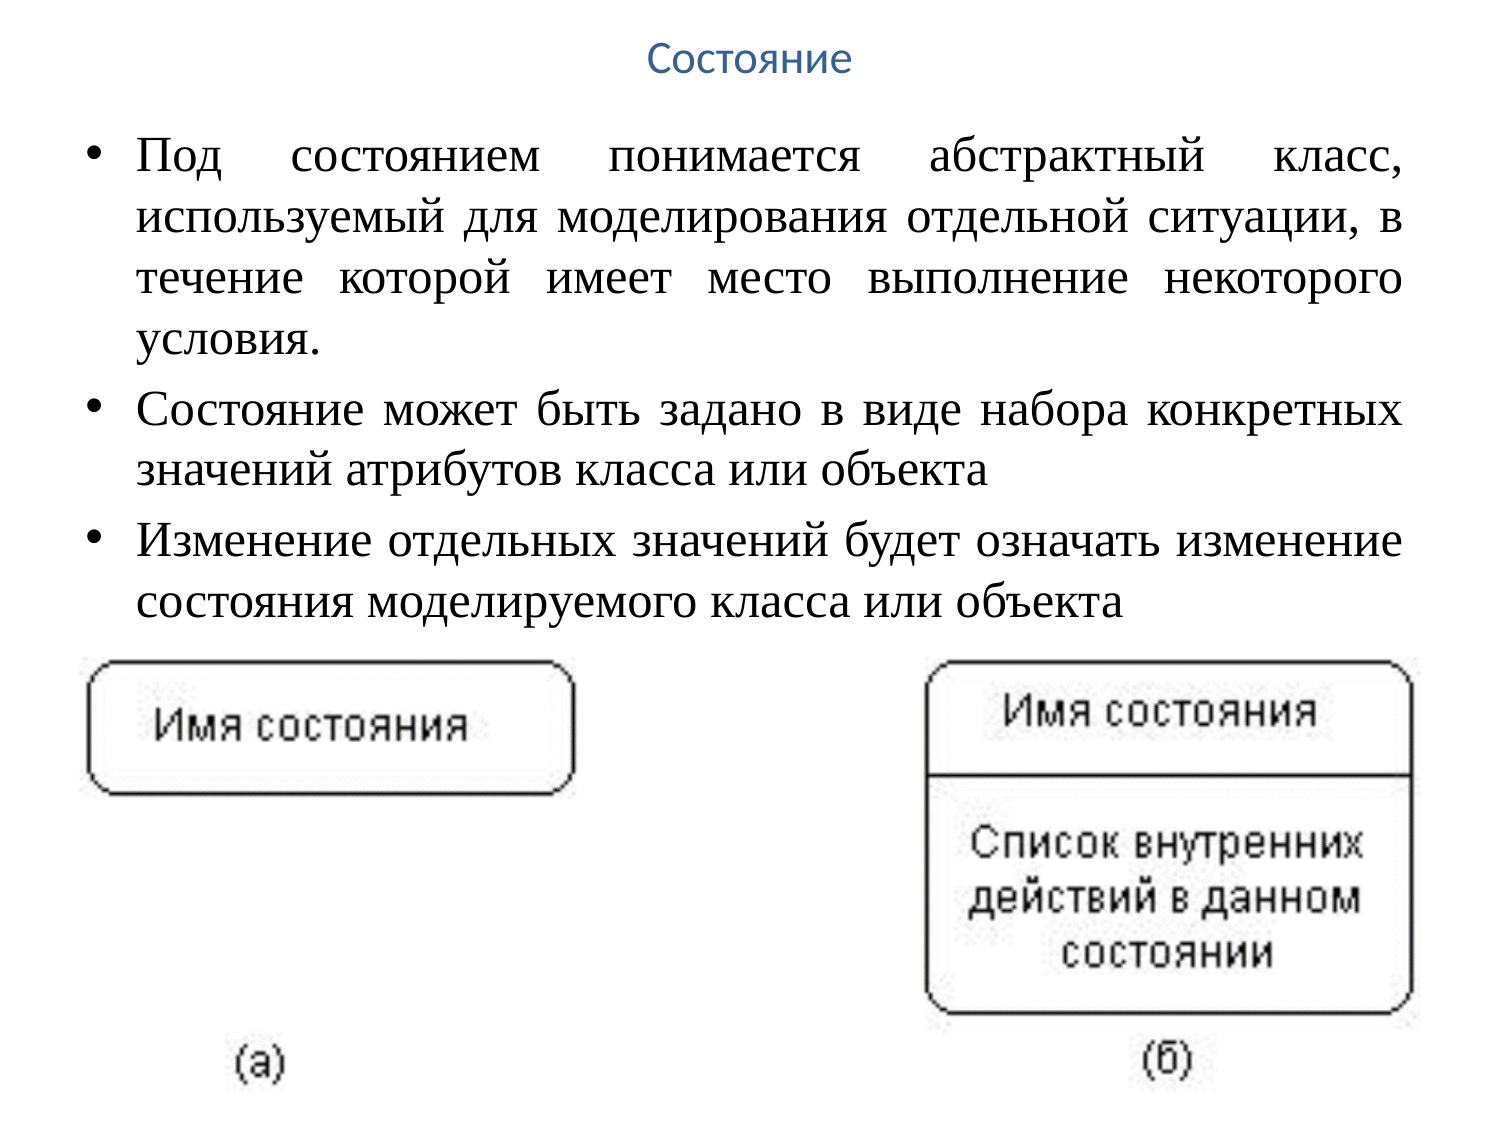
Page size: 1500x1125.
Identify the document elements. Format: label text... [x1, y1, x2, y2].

title Состояние [75, 19, 1425, 90]
list Под состоянием понимается абстрактный класс, используемый для моделирования отдельной ситуации, в течение которой имеет место выполнение некоторого условия. Состояние может быть задано в виде набора конкретных значений атрибутов класса или объекта Изменение отдельных значений будет означать изменение состояния моделируемого класса или объекта [70, 113, 1421, 646]
picture [76, 656, 1424, 1096]
